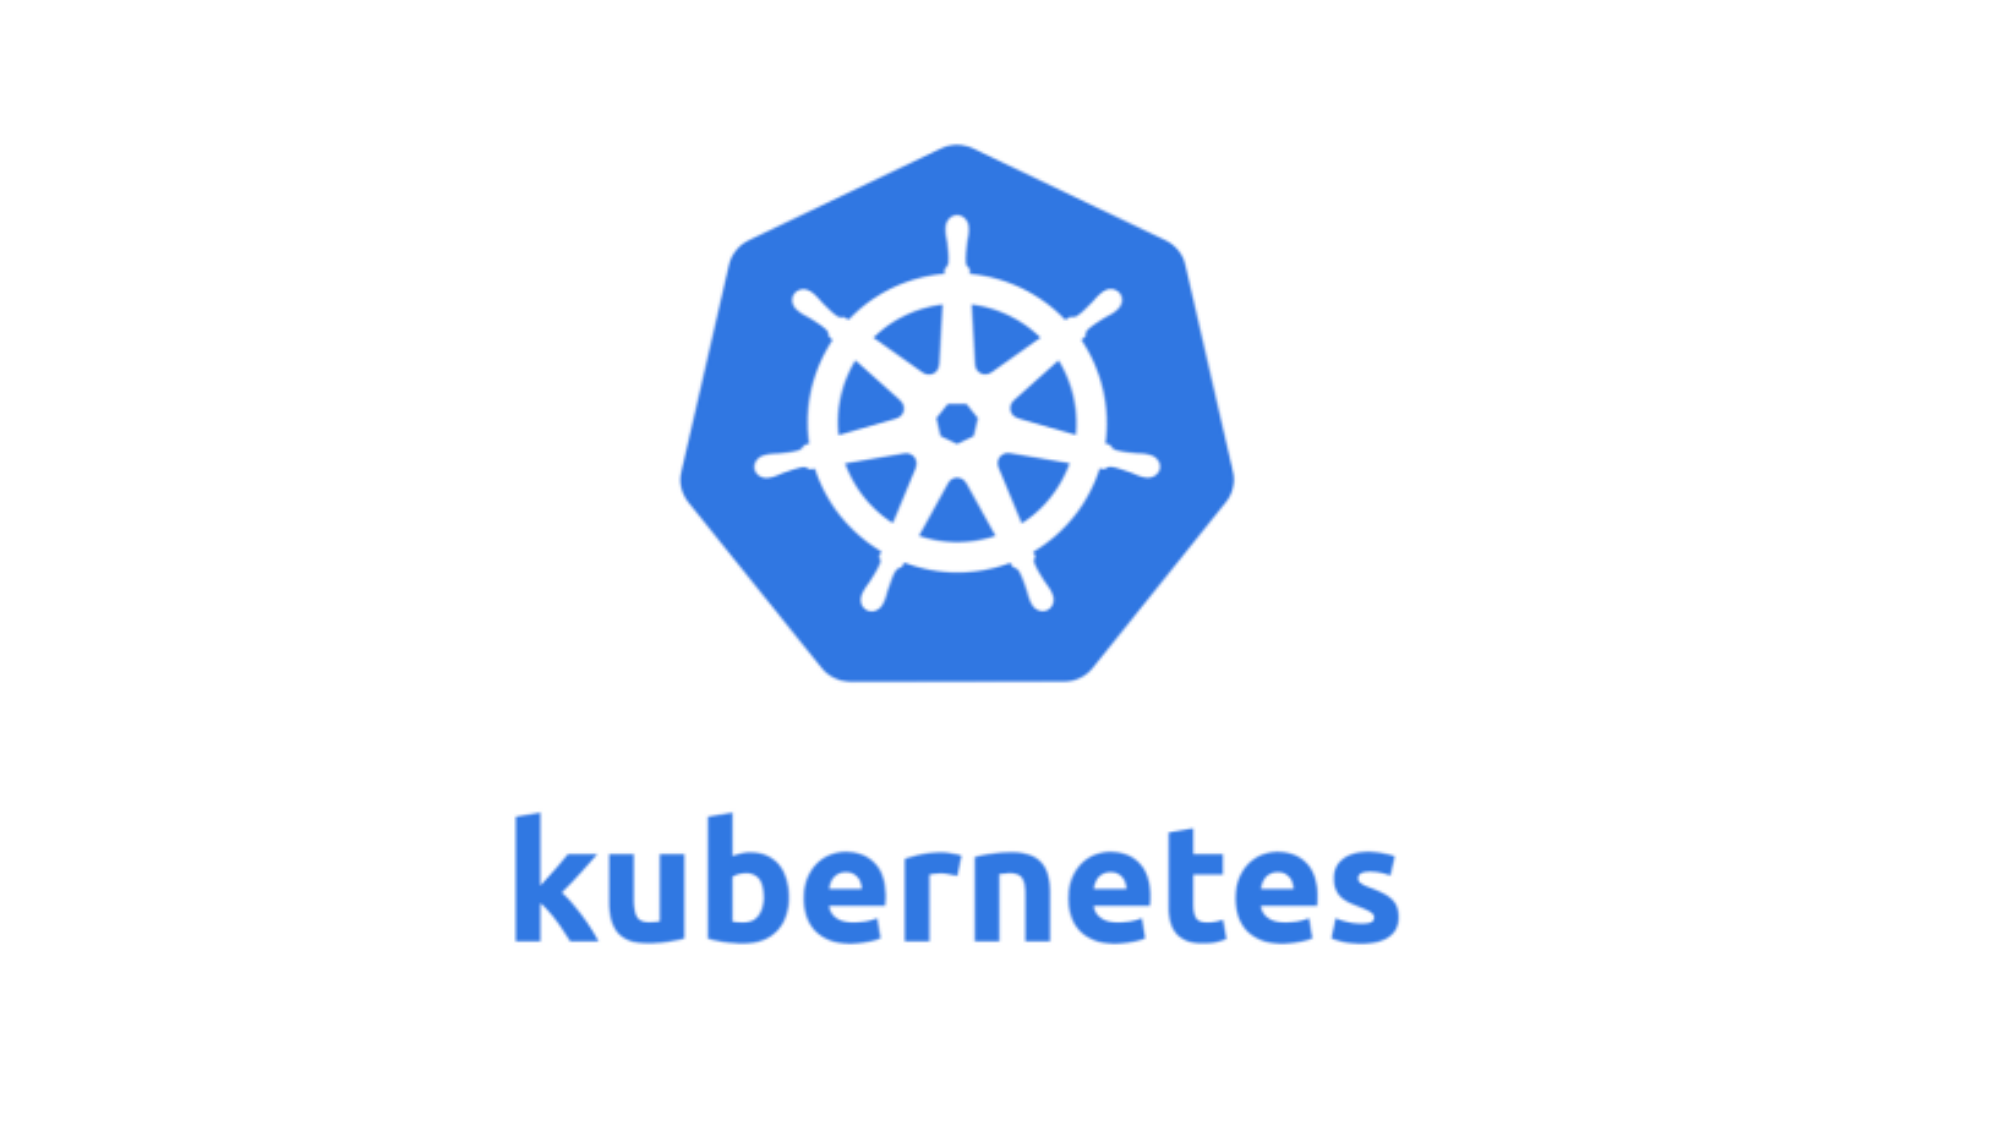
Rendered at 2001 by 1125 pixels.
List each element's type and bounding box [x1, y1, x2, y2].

picture [65, 64, 1852, 1017]
